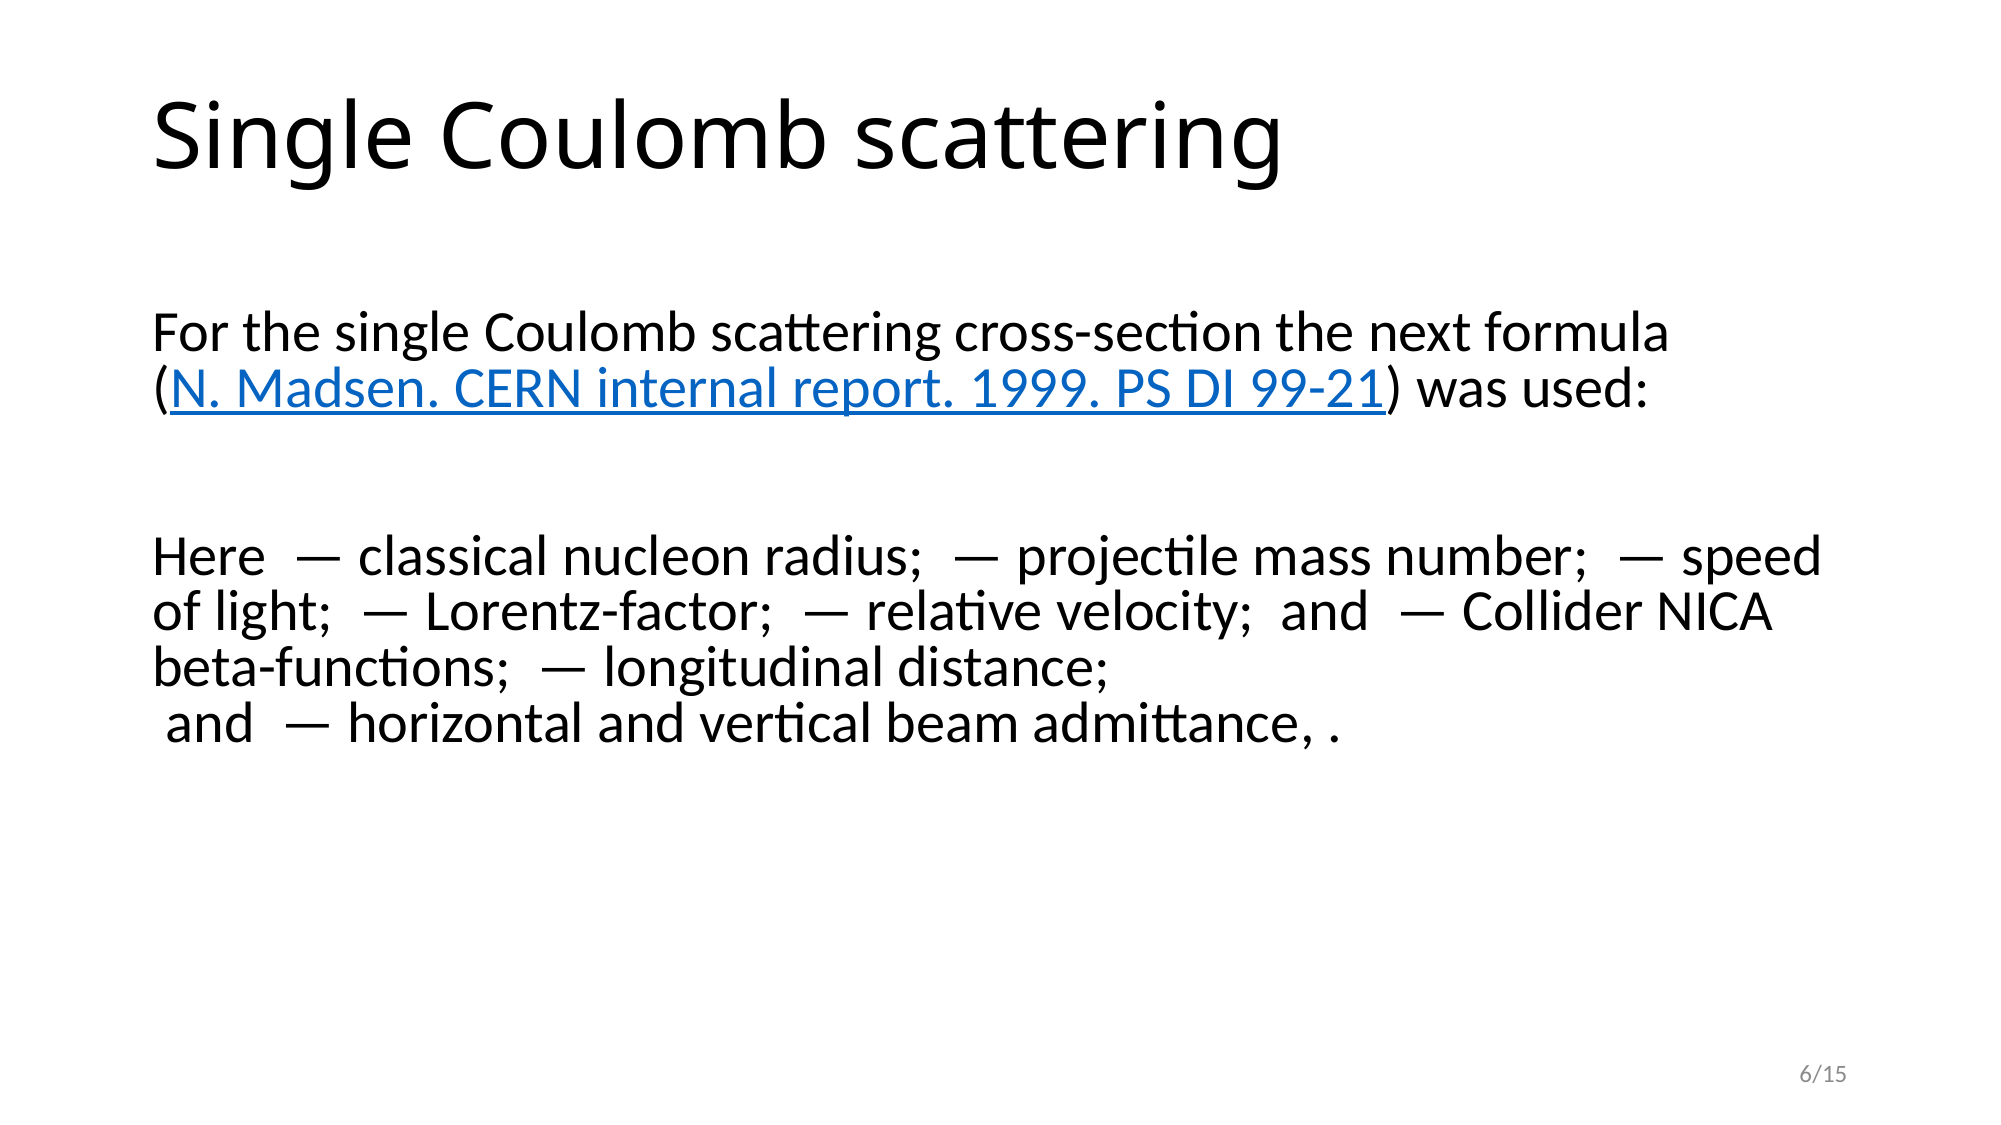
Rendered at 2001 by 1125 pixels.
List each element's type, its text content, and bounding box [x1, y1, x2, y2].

title Single Coulomb scattering [137, 59, 1863, 278]
slide_number 6/15 [1412, 1042, 1863, 1103]
